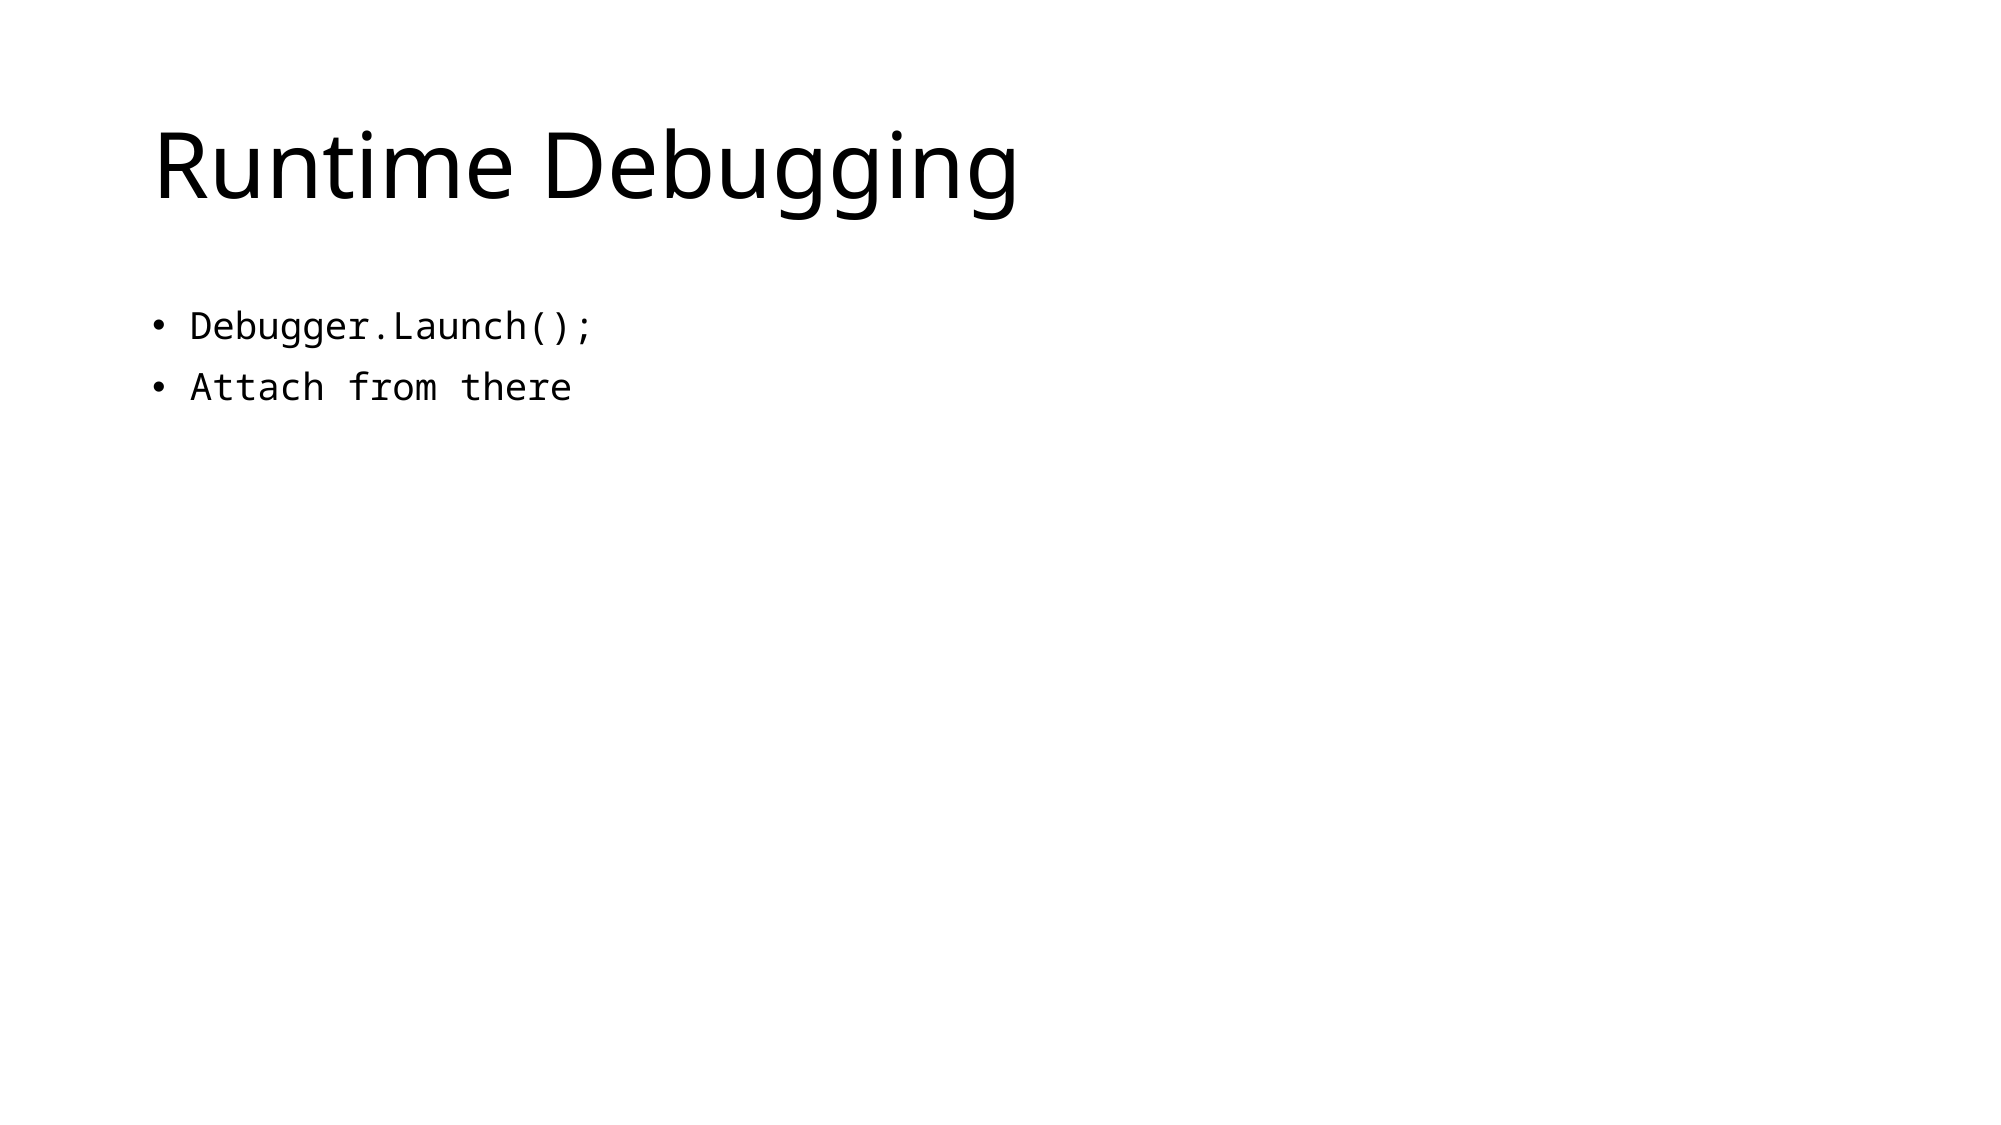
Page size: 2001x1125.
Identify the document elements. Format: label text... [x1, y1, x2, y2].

list Debugger.Launch(); Attach from there [137, 299, 1863, 1014]
title Runtime Debugging [137, 59, 1863, 278]
